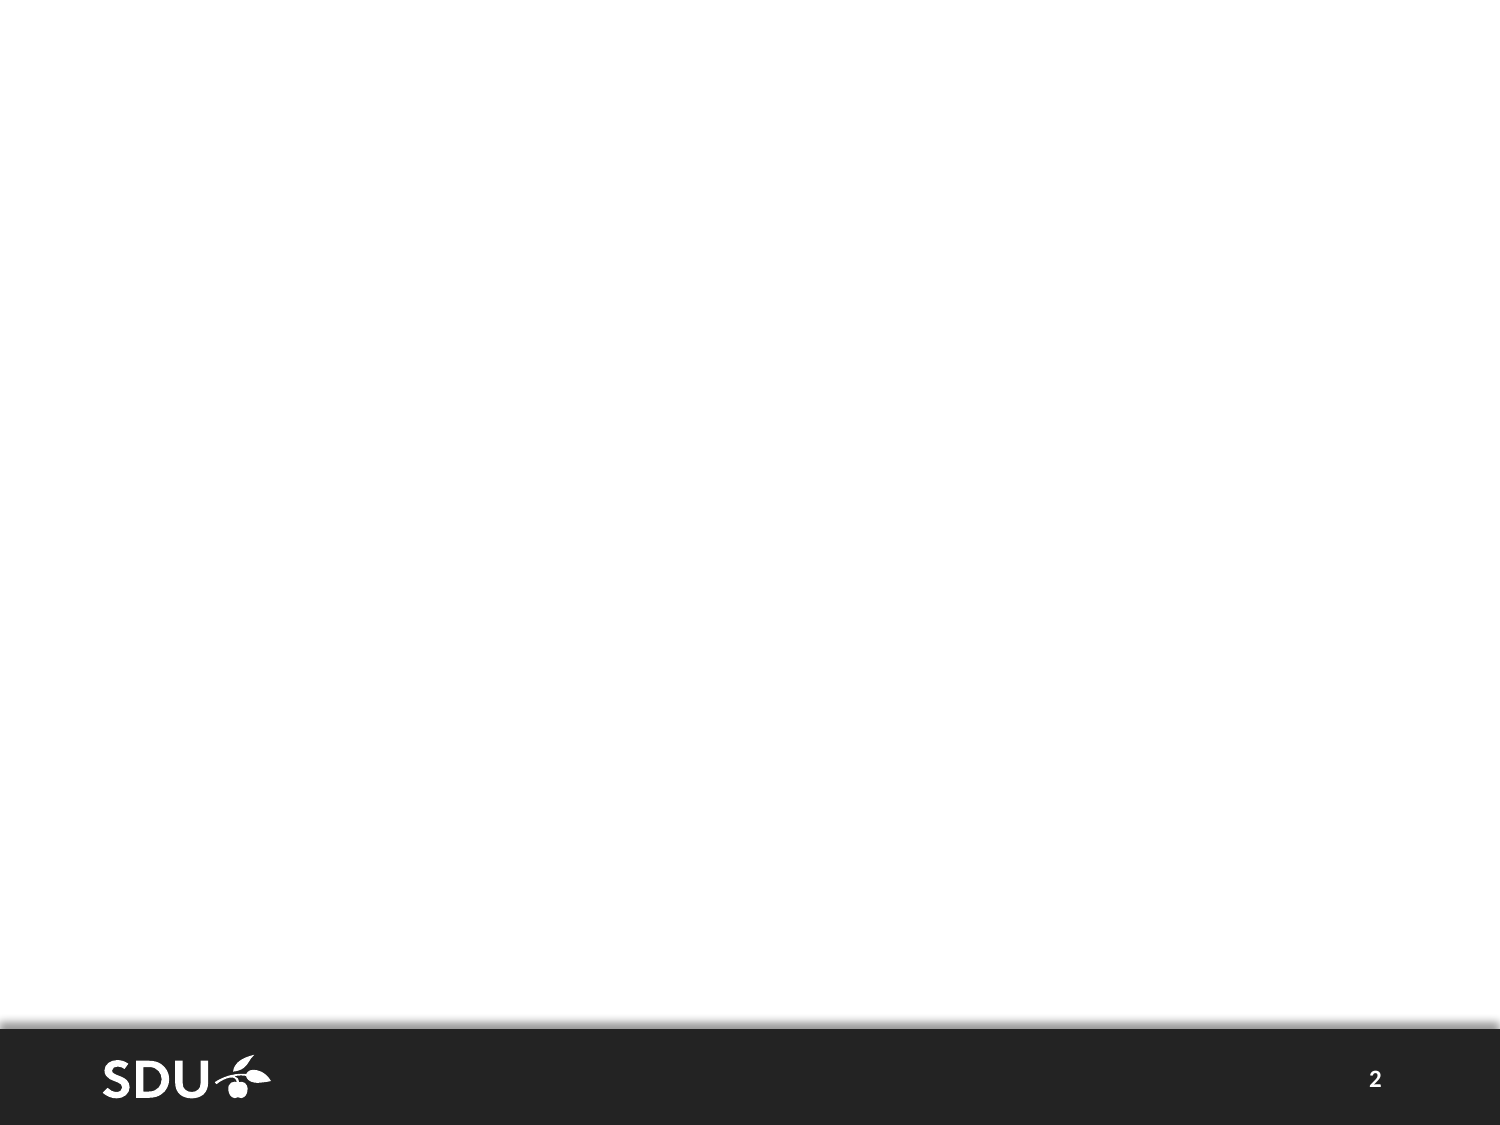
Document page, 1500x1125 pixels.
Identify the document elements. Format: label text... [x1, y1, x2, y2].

slide_number 2 [1179, 1029, 1397, 1125]
